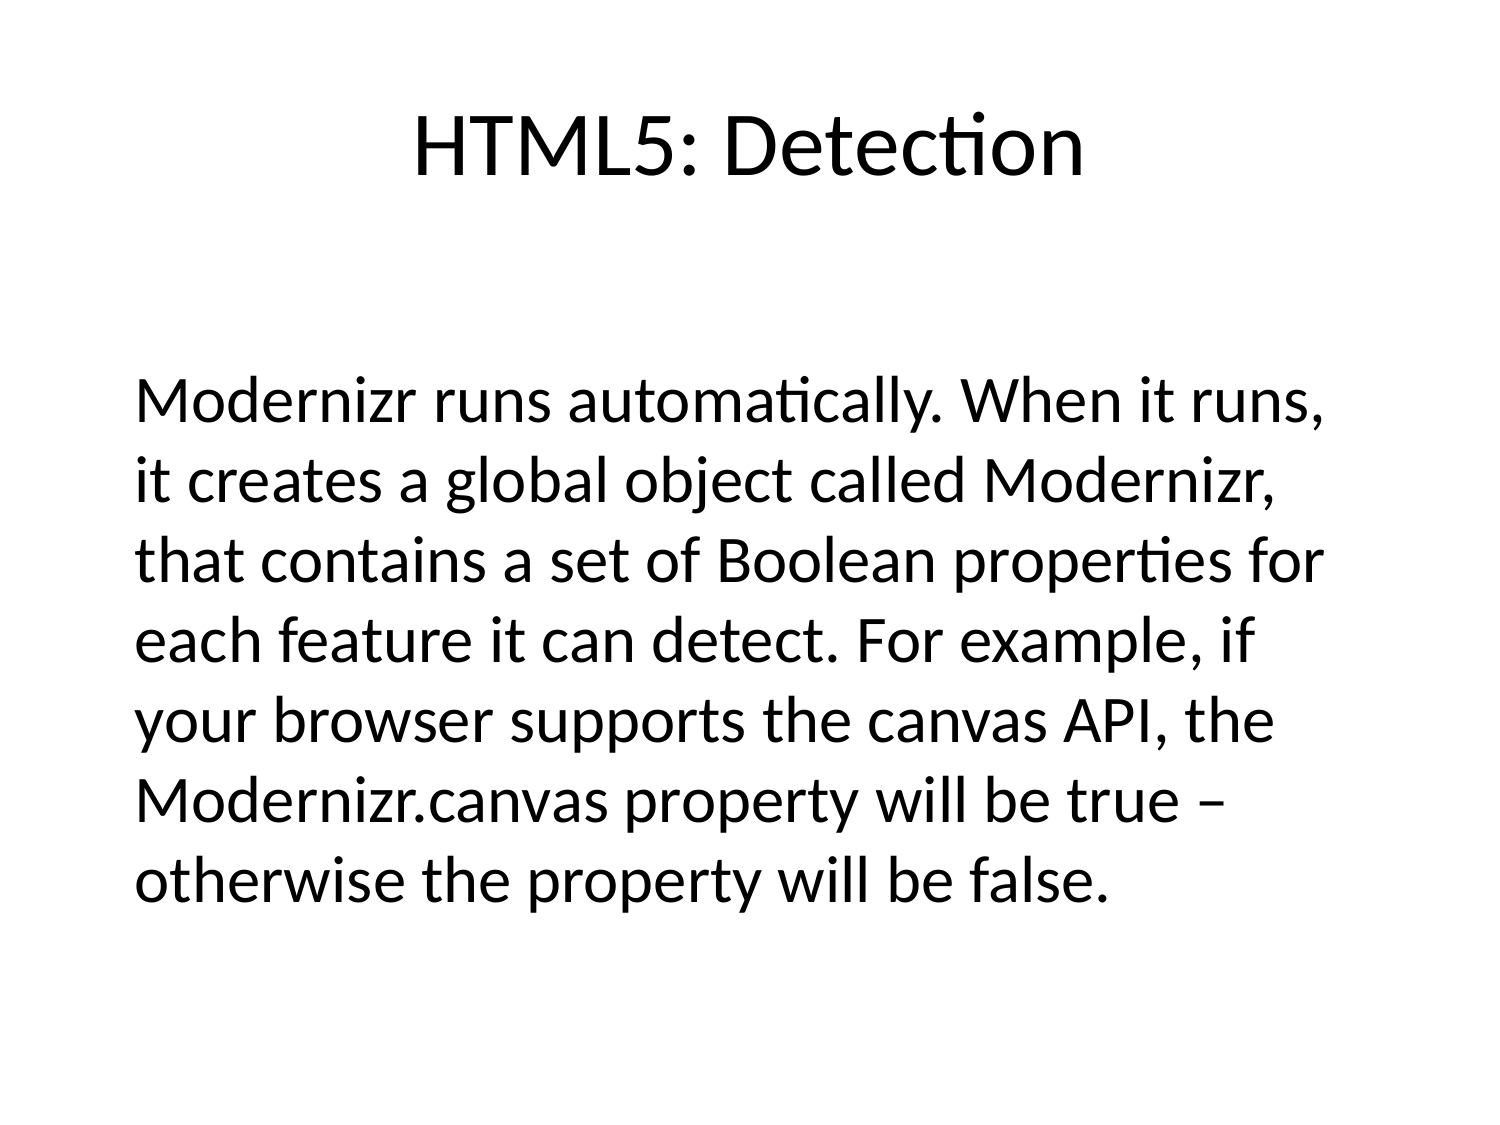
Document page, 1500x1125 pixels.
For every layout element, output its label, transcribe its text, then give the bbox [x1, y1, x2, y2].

title HTML5: Detection [74, 51, 1425, 227]
subtitle Modernizr runs automatically. When it runs, it creates a global object called Modernizr, that contains a set of Boolean properties for each feature it can detect. For example, if your browser supports the canvas API, the Modernizr.canvas property will be true – otherwise the property will be false. [134, 271, 1372, 999]
